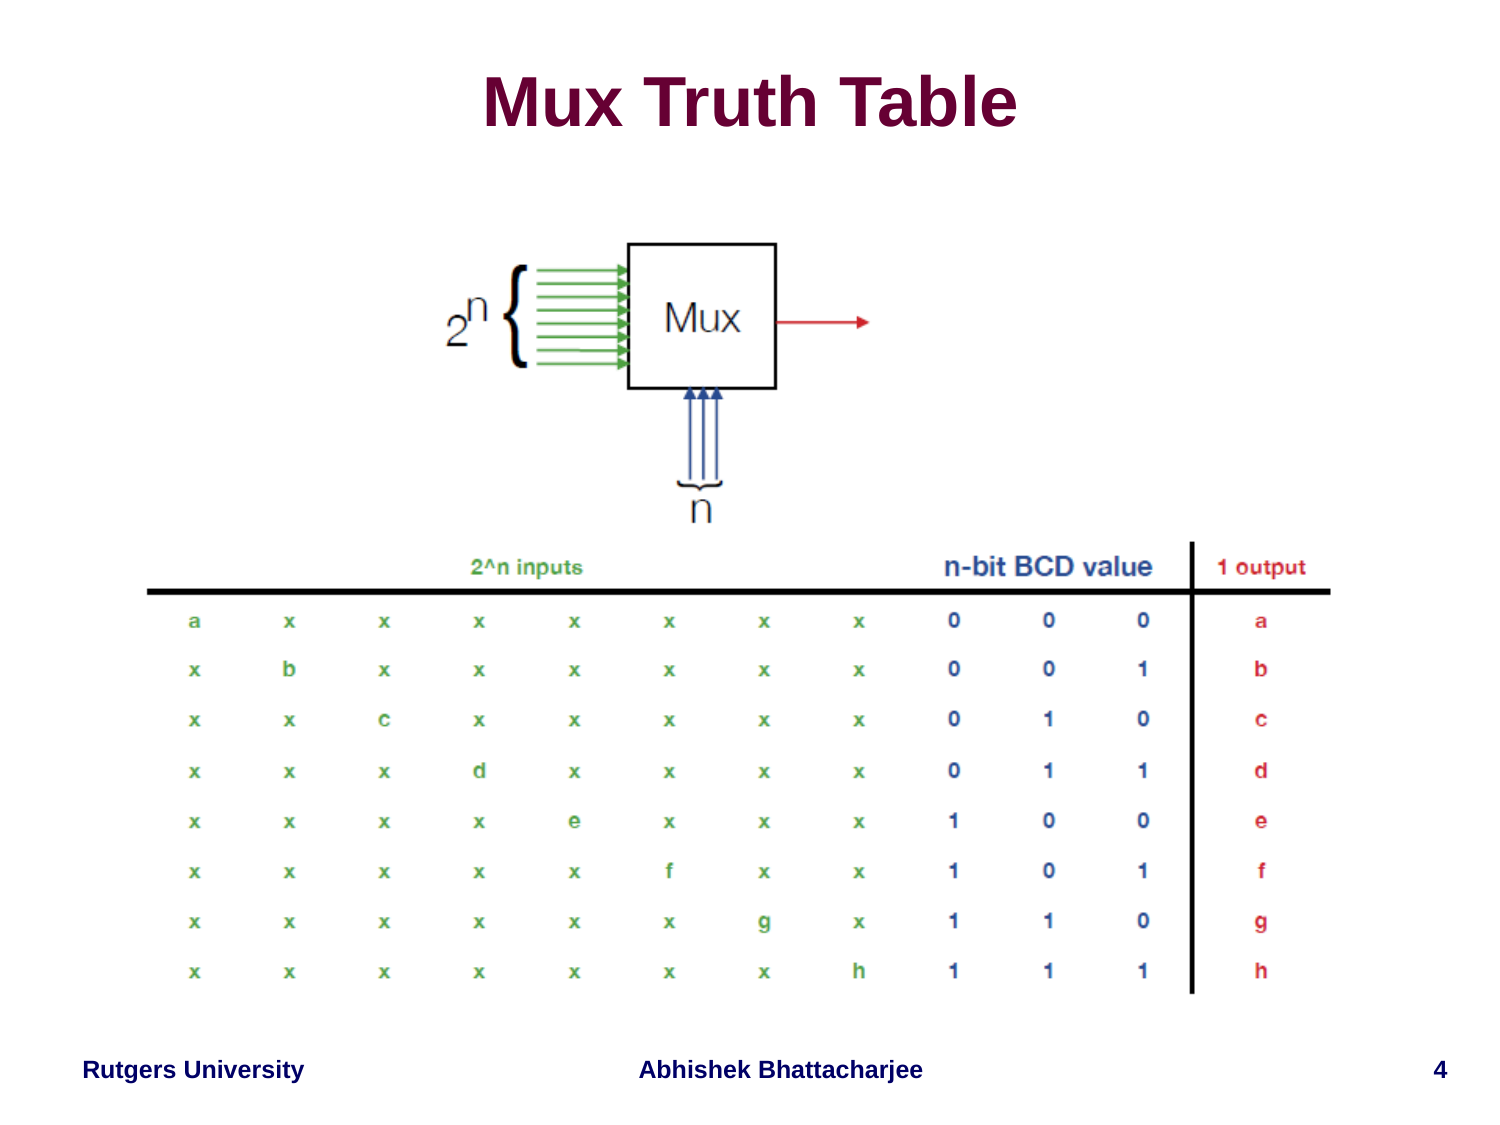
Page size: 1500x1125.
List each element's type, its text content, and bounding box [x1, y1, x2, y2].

picture [127, 229, 1373, 1013]
title Mux Truth Table [46, 40, 1456, 169]
